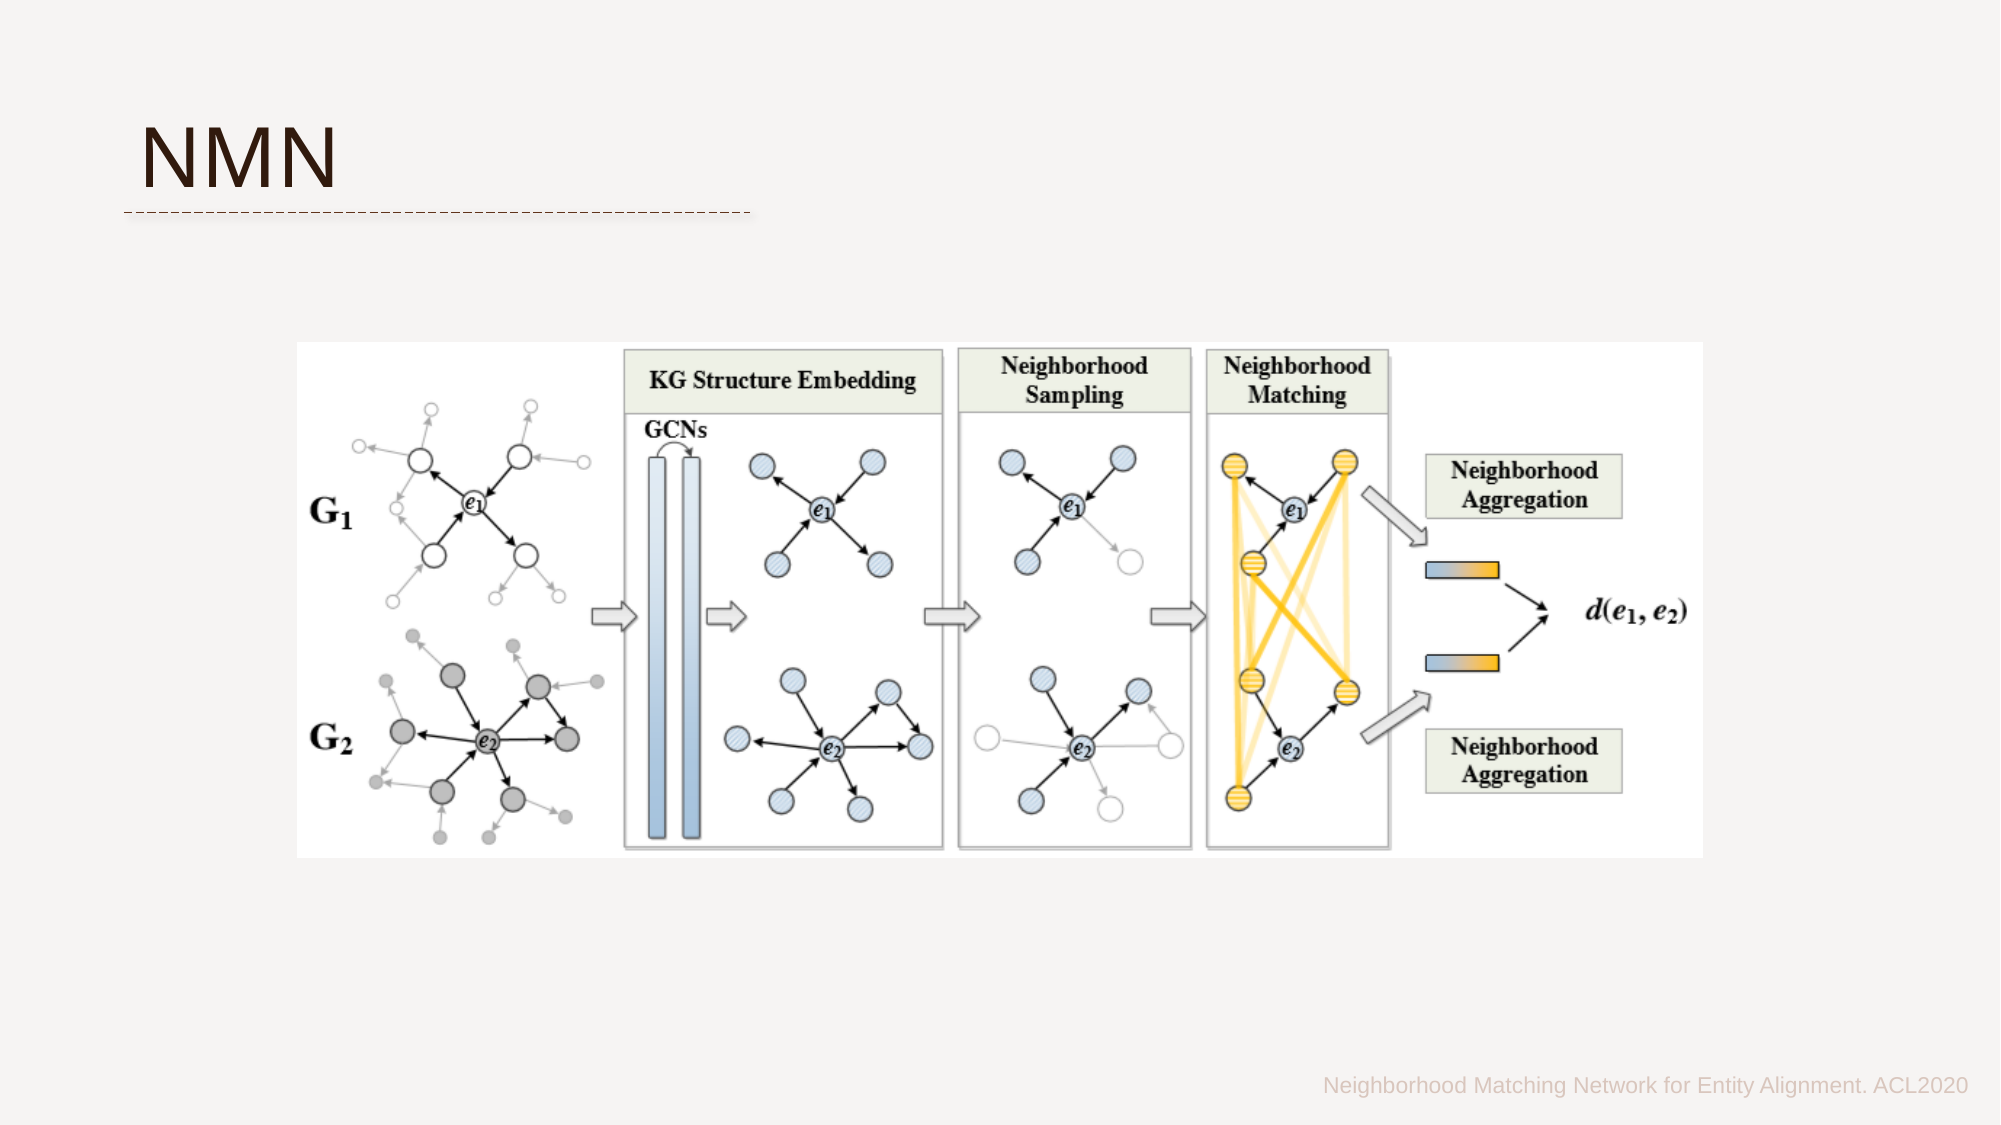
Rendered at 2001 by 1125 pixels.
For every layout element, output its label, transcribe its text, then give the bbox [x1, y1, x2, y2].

text_box NMN [123, 96, 766, 212]
table_header Neighborhood Matching Network for Entity Alignment. ACL2020 [1308, 1064, 1988, 1106]
picture [297, 342, 1703, 858]
